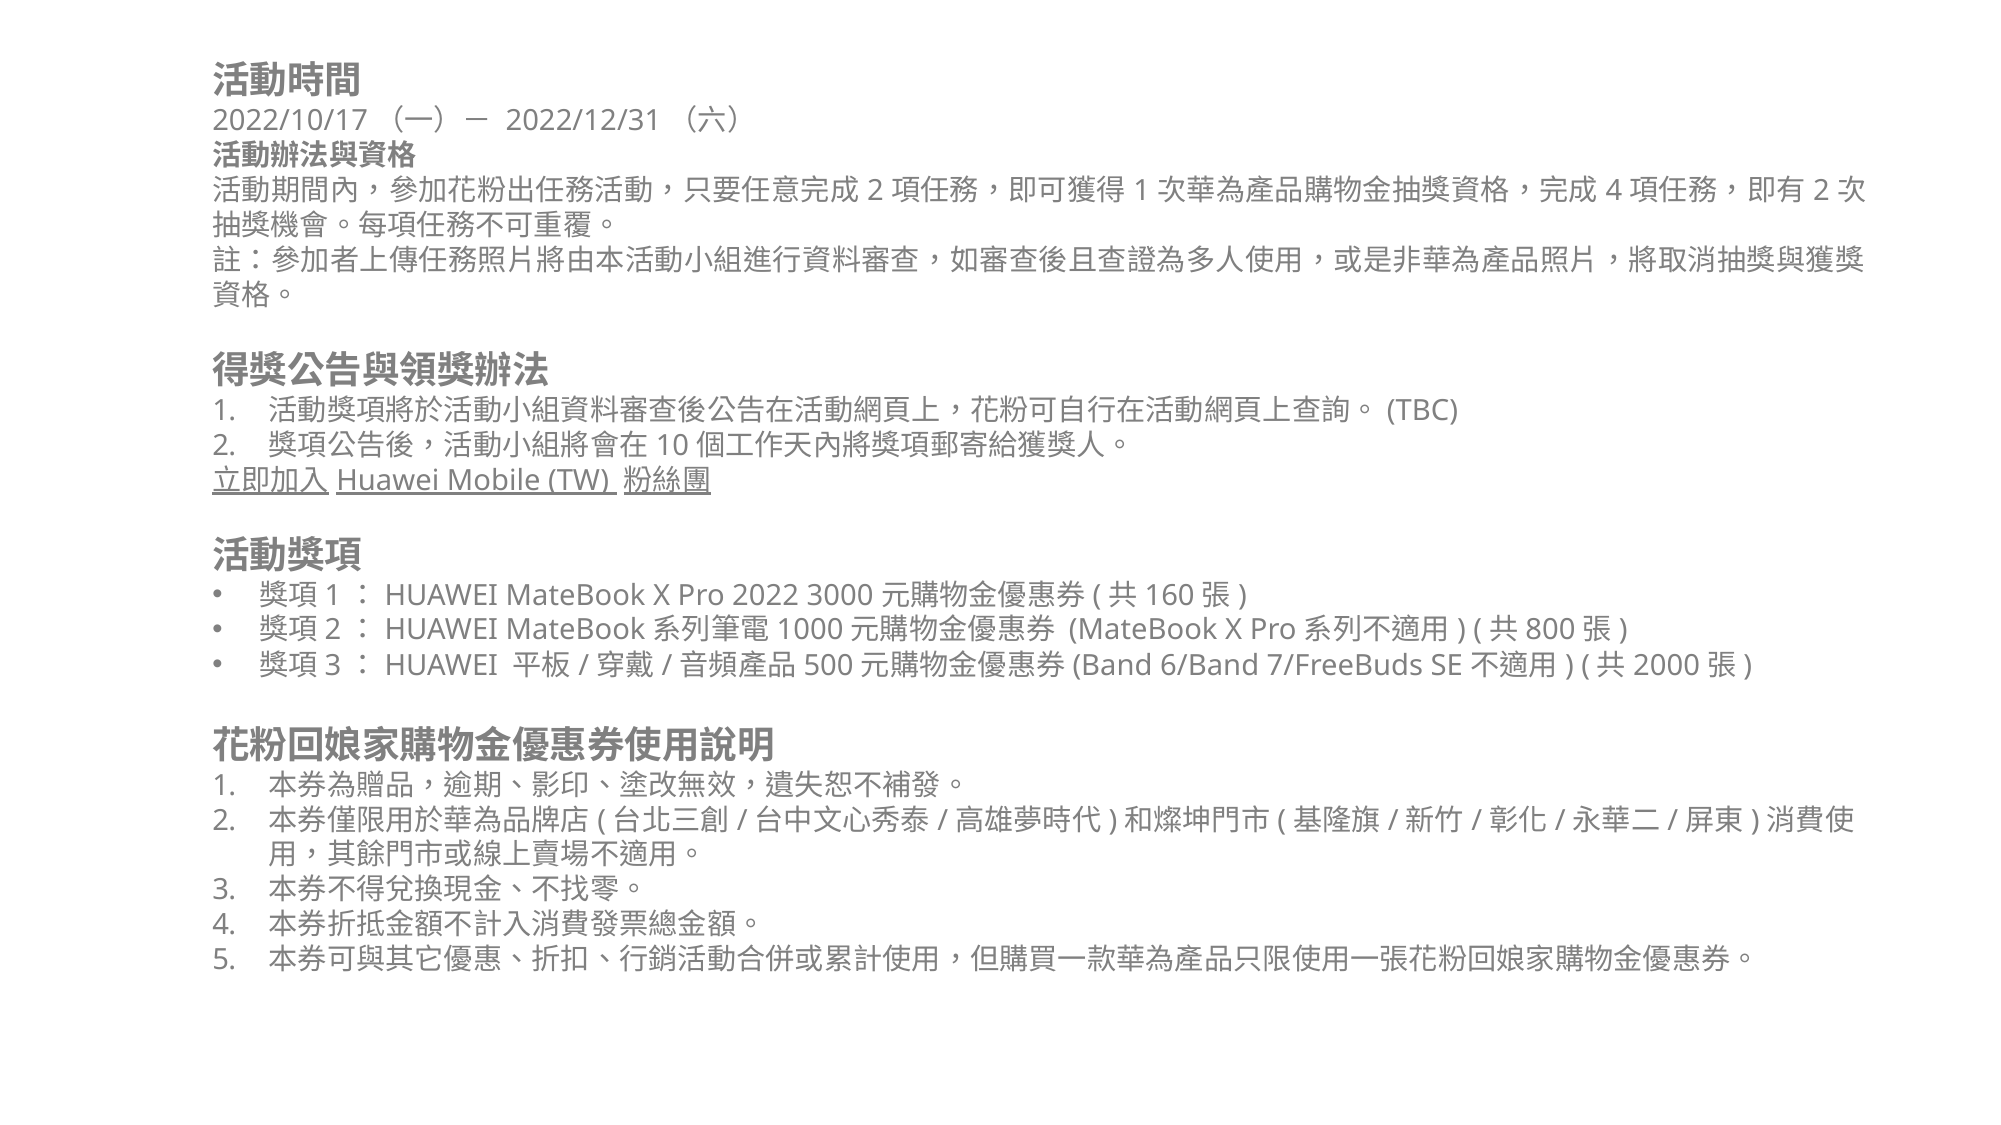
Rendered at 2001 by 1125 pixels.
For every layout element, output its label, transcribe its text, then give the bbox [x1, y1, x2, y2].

text_box 活動時間 2022/10/17（一）－ 2022/12/31（六） 活動辦法與資格 活動期間內，參加花粉出任務活動，只要任意完成2項任務，即可獲得1次華為產品購物金抽獎資格，完成4項任務，即有2次抽獎機會。每項任務不可重覆。 註：參加者上傳任務照片將由本活動小組進行資料審查，如審查後且查證為多人使用，或是非華為產品照片，將取消抽獎與獲獎資格。 得獎公告與領獎辦法 活動獎項將於活動小組資料審查後公告在活動網頁上，花粉可自行在活動網頁上查詢。(TBC) 獎項公告後，活動小組將會在10個工作天內將獎項郵寄給獲獎人。 立即加入Huawei Mobile (TW) 粉絲團 活動獎項 獎項1：HUAWEI MateBook X Pro 2022 3000元購物金優惠券(共160張) 獎項2：HUAWEI MateBook系列筆電1000元購物金優惠券 (MateBook X Pro系列不適用) (共800張) 獎項3：HUAWEI 平板/穿戴/音頻產品500元購物金優惠券(Band 6/Band 7/FreeBuds SE不適用) (共2000張) 花粉回娘家購物金優惠券使用說明 本券為贈品，逾期、影印、塗改無效，遺失恕不補發。 本券僅限用於華為品牌店(台北三創/台中文心秀泰/高雄夢時代)和燦坤門市(基隆旗/新竹/彰化/永華二/屏東)消費使用，其餘門市或線上賣場不適用。 本券不得兌換現金、不找零。 本券折抵金額不計入消費發票總金額。 本券可與其它優惠、折扣、行銷活動合併或累計使用，但購買一款華為產品只限使用一張花粉回娘家購物金優惠券。 [197, 49, 1881, 1018]
